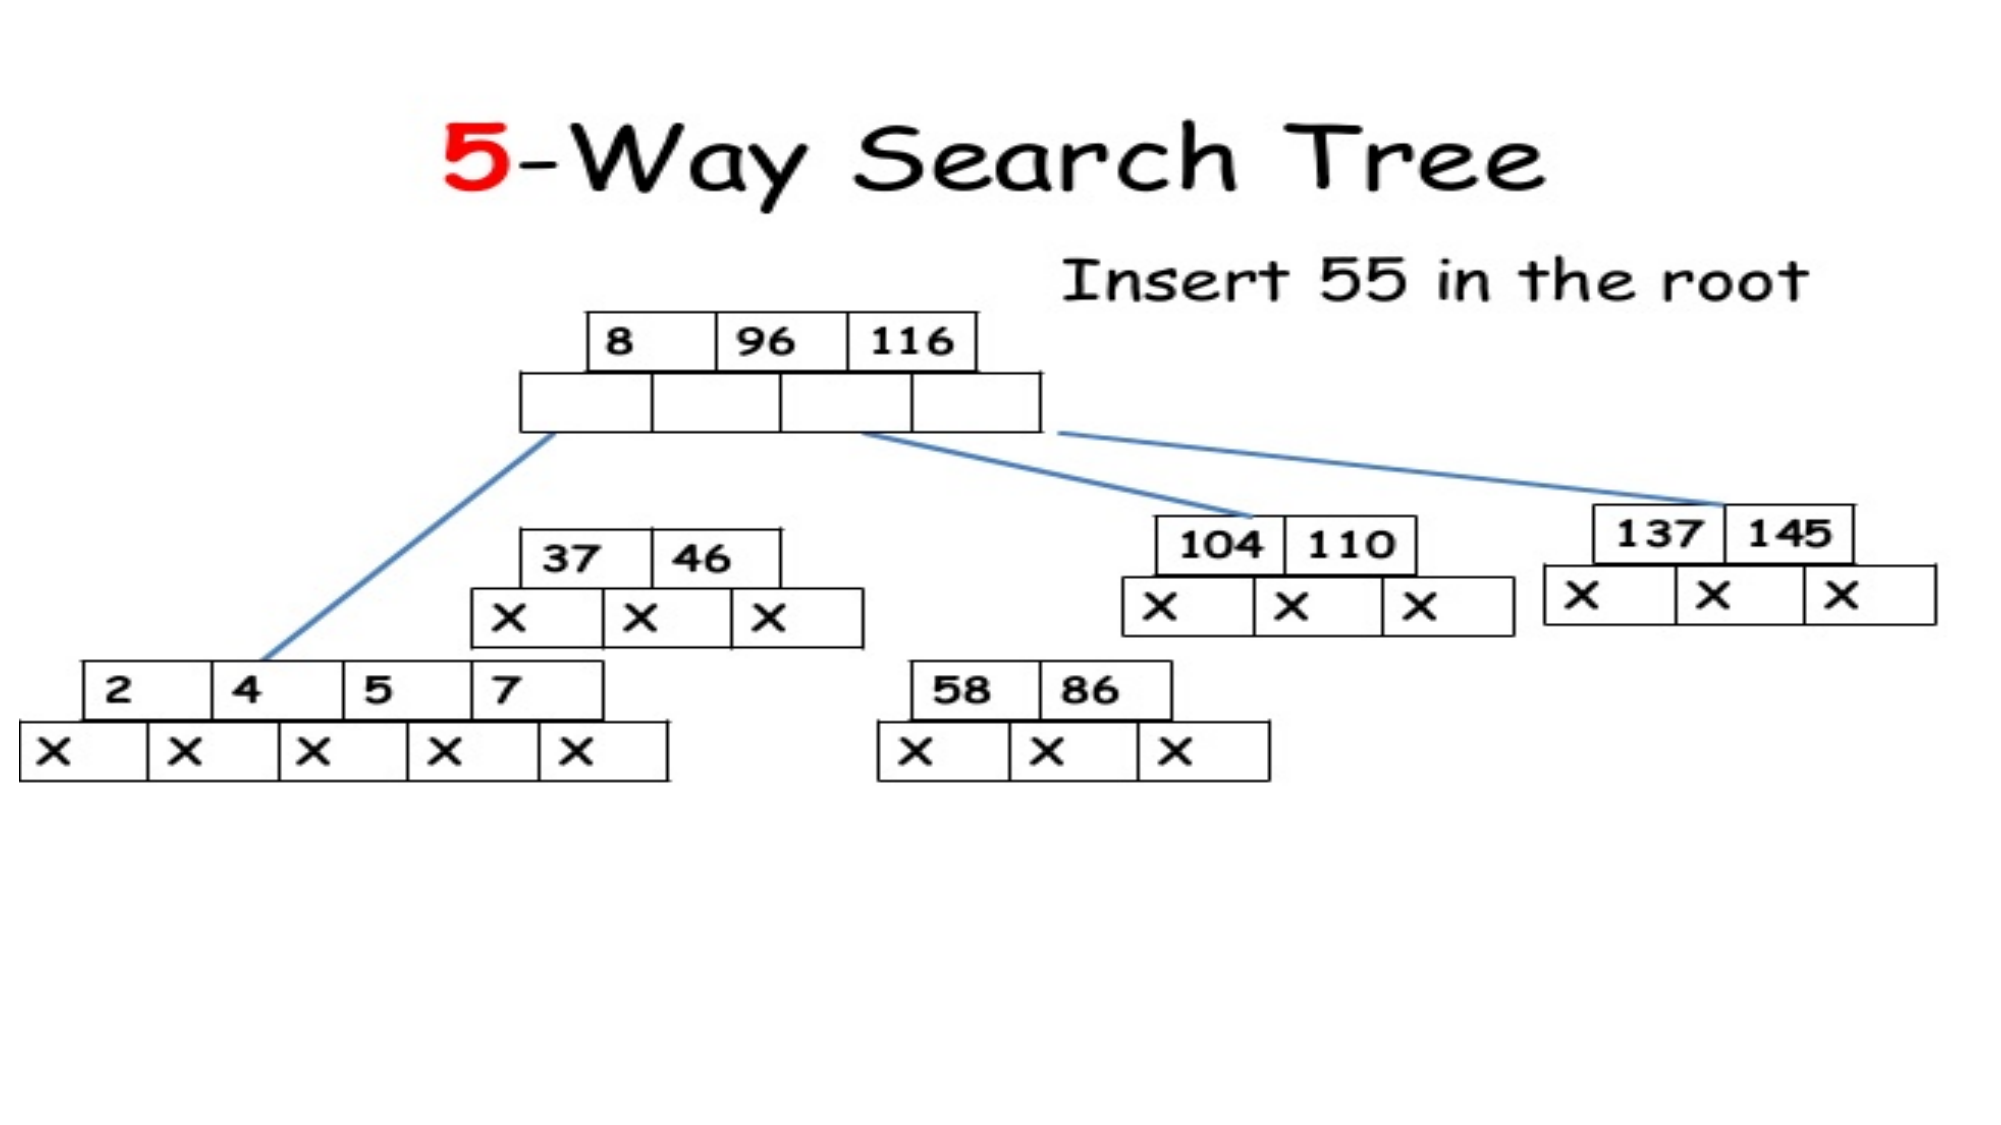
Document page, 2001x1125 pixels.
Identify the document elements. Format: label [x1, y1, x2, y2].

list [19, 24, 1969, 1110]
